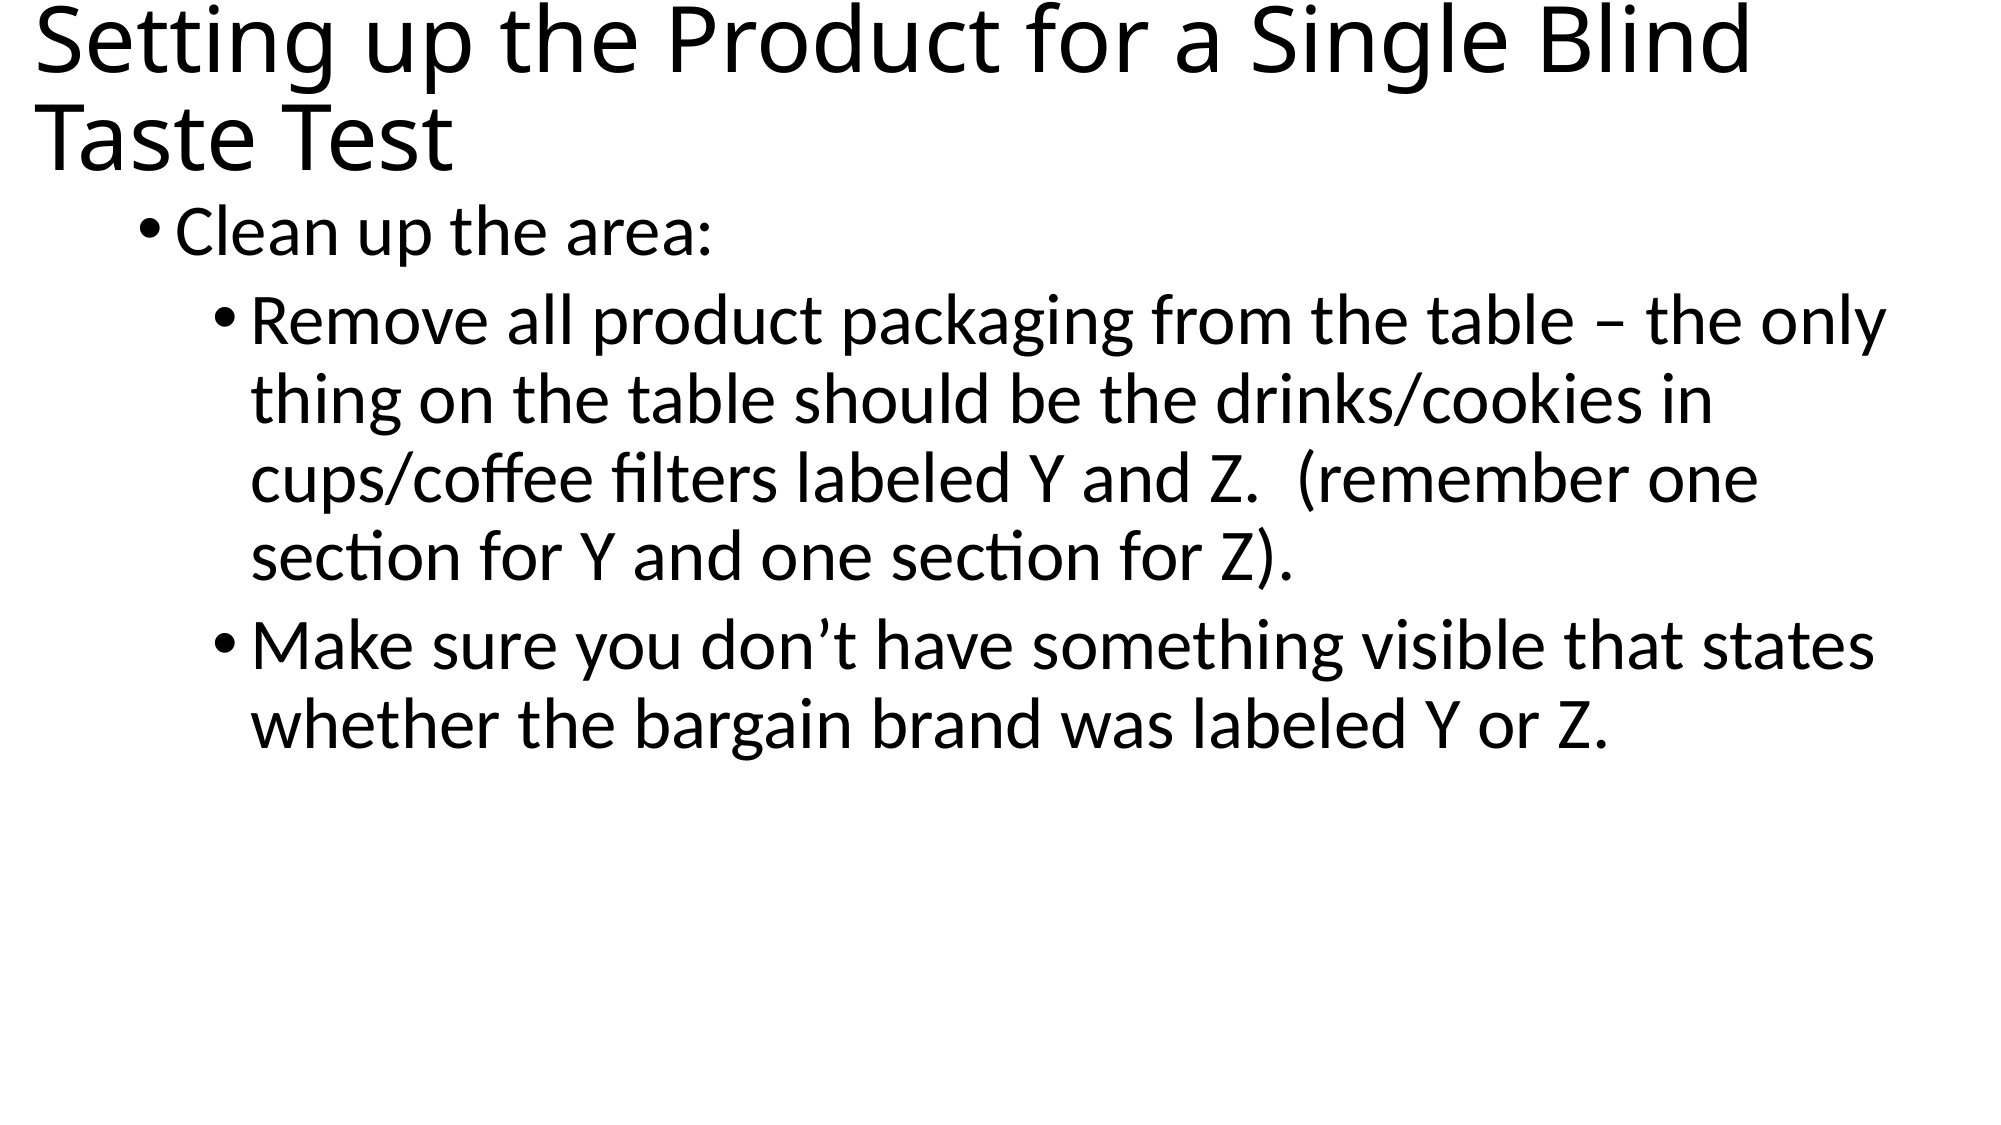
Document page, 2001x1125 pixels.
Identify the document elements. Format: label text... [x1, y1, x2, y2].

title Setting up the Product for a Single Blind Taste Test [19, 33, 1970, 150]
list Clean up the area: Remove all product packaging from the table – the only thing on the table should be the drinks/cookies in cups/coffee filters labeled Y and Z. (remember one section for Y and one section for Z). Make sure you don’t have something visible that states whether the bargain brand was labeled Y or Z. [48, 185, 1923, 1058]
